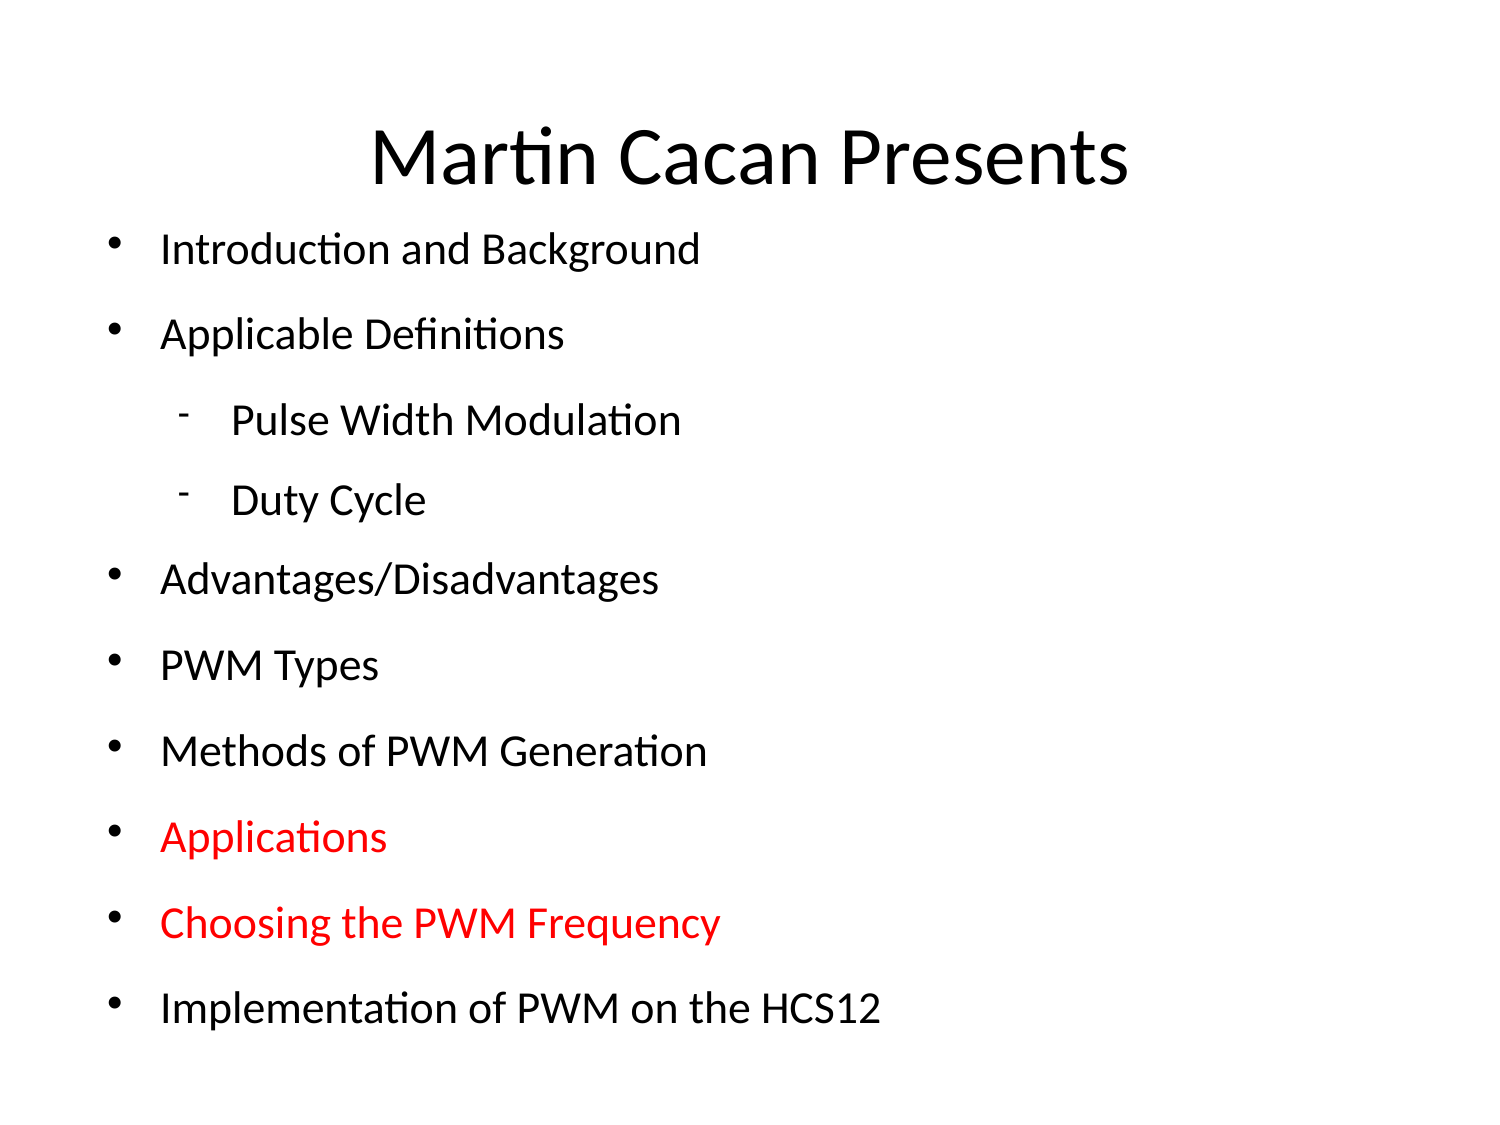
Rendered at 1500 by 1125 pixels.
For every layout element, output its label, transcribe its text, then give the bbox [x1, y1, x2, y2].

text_box Introduction and Background Applicable Definitions Pulse Width Modulation Duty Cycle Advantages/Disadvantages PWM Types Methods of PWM Generation Applications Choosing the PWM Frequency Implementation of PWM on the HCS12 [74, 209, 1425, 1037]
title Martin Cacan Presents [112, 29, 1388, 209]
